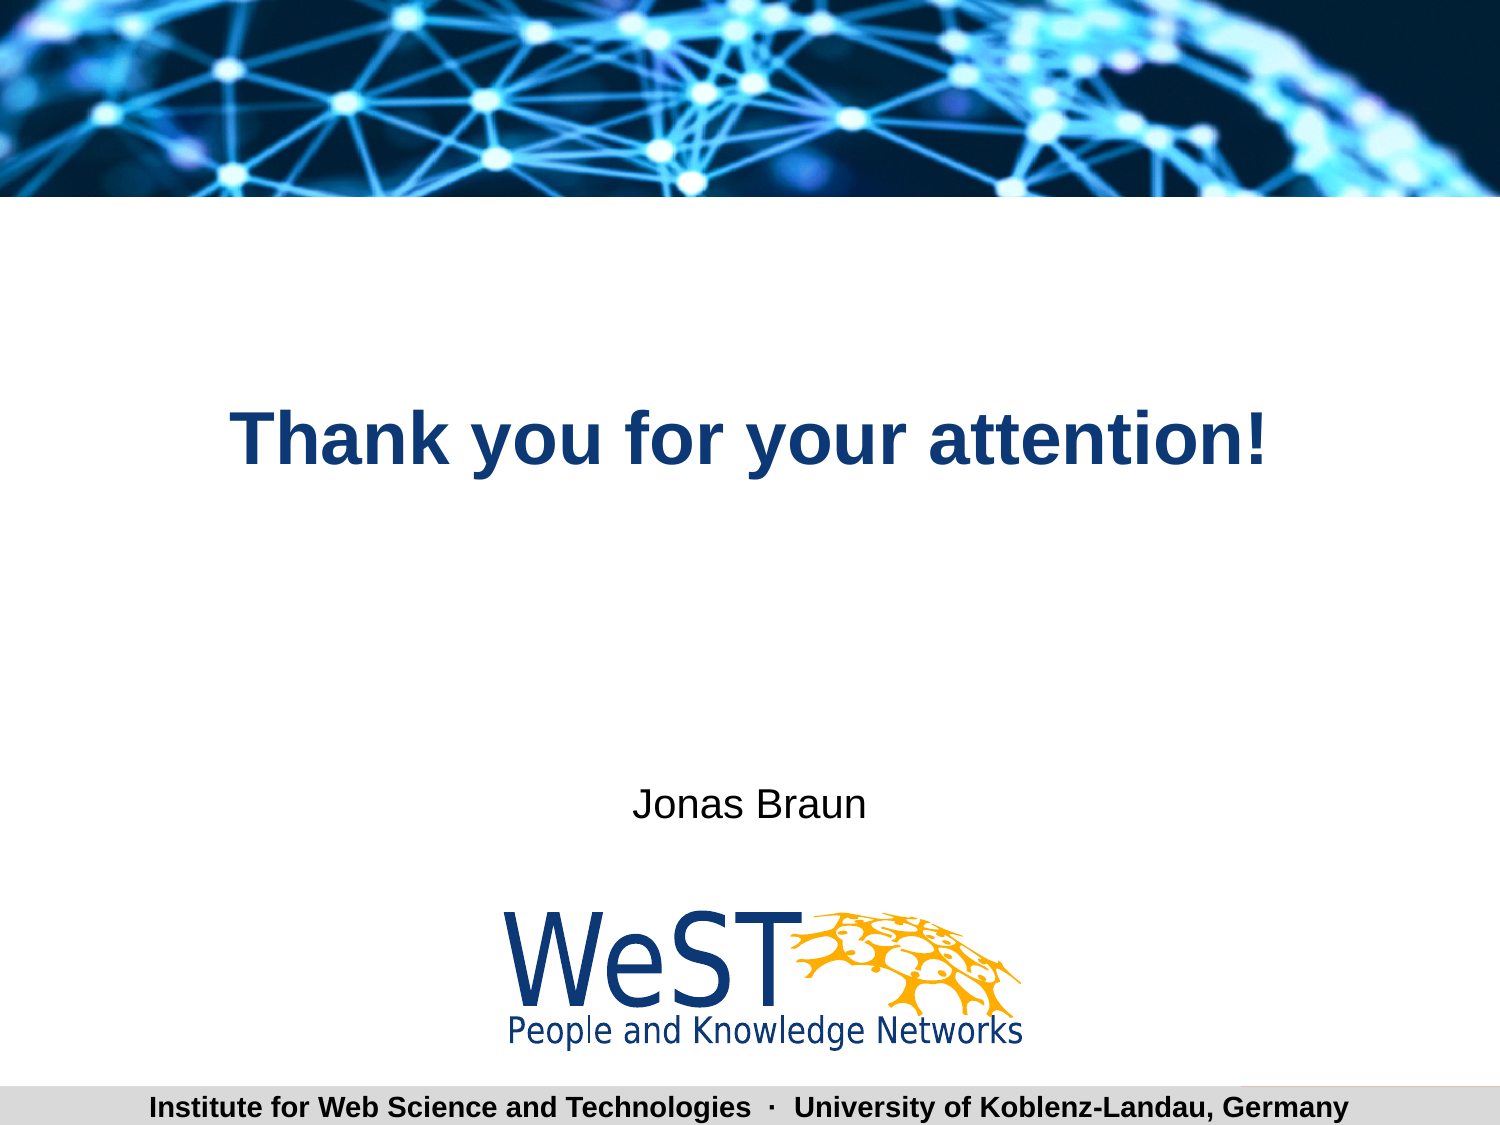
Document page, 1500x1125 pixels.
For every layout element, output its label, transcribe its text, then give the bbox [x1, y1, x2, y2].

picture [423, 0, 434, 7]
title Thank you for your attention! [112, 314, 1388, 556]
picture [0, 0, 1500, 197]
subtitle Jonas Braun [225, 593, 1275, 882]
picture [27, 186, 35, 197]
